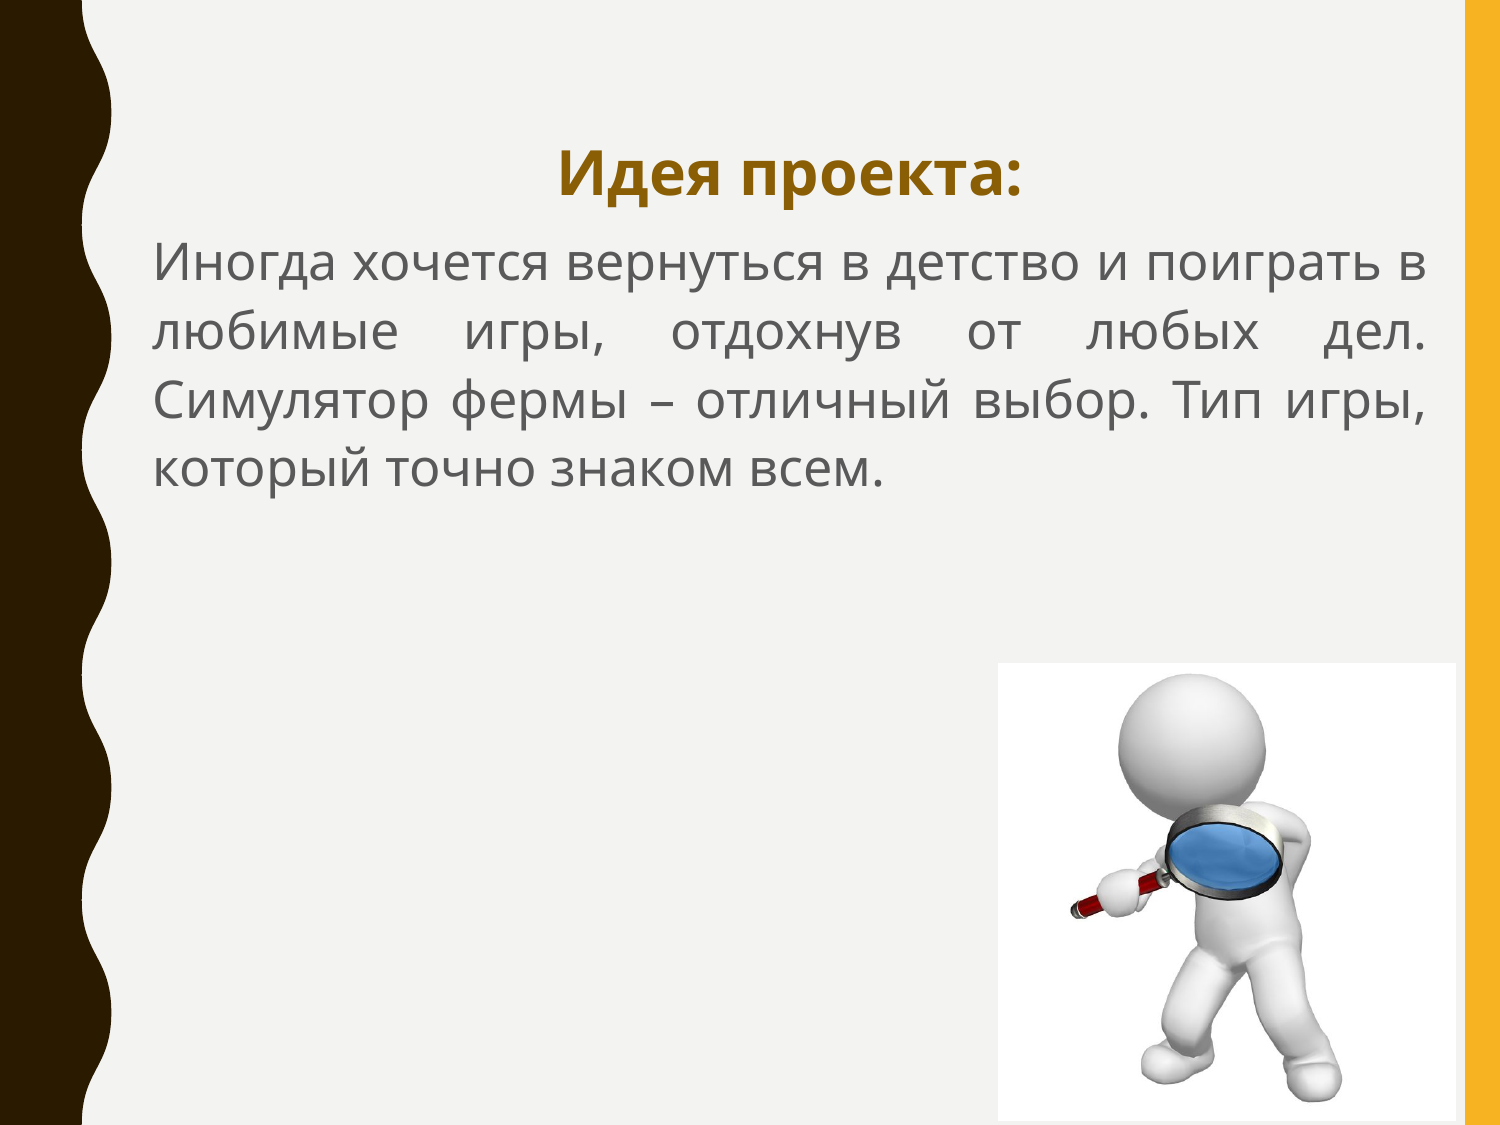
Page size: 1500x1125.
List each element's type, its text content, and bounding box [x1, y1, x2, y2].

picture [997, 663, 1456, 1121]
list Идея проекта: Иногда хочется вернуться в детство и поиграть в любимые игры, отдохнув от любых дел. Симулятор фермы – отличный выбор. Тип игры, который точно знаком всем. [100, 117, 1443, 805]
